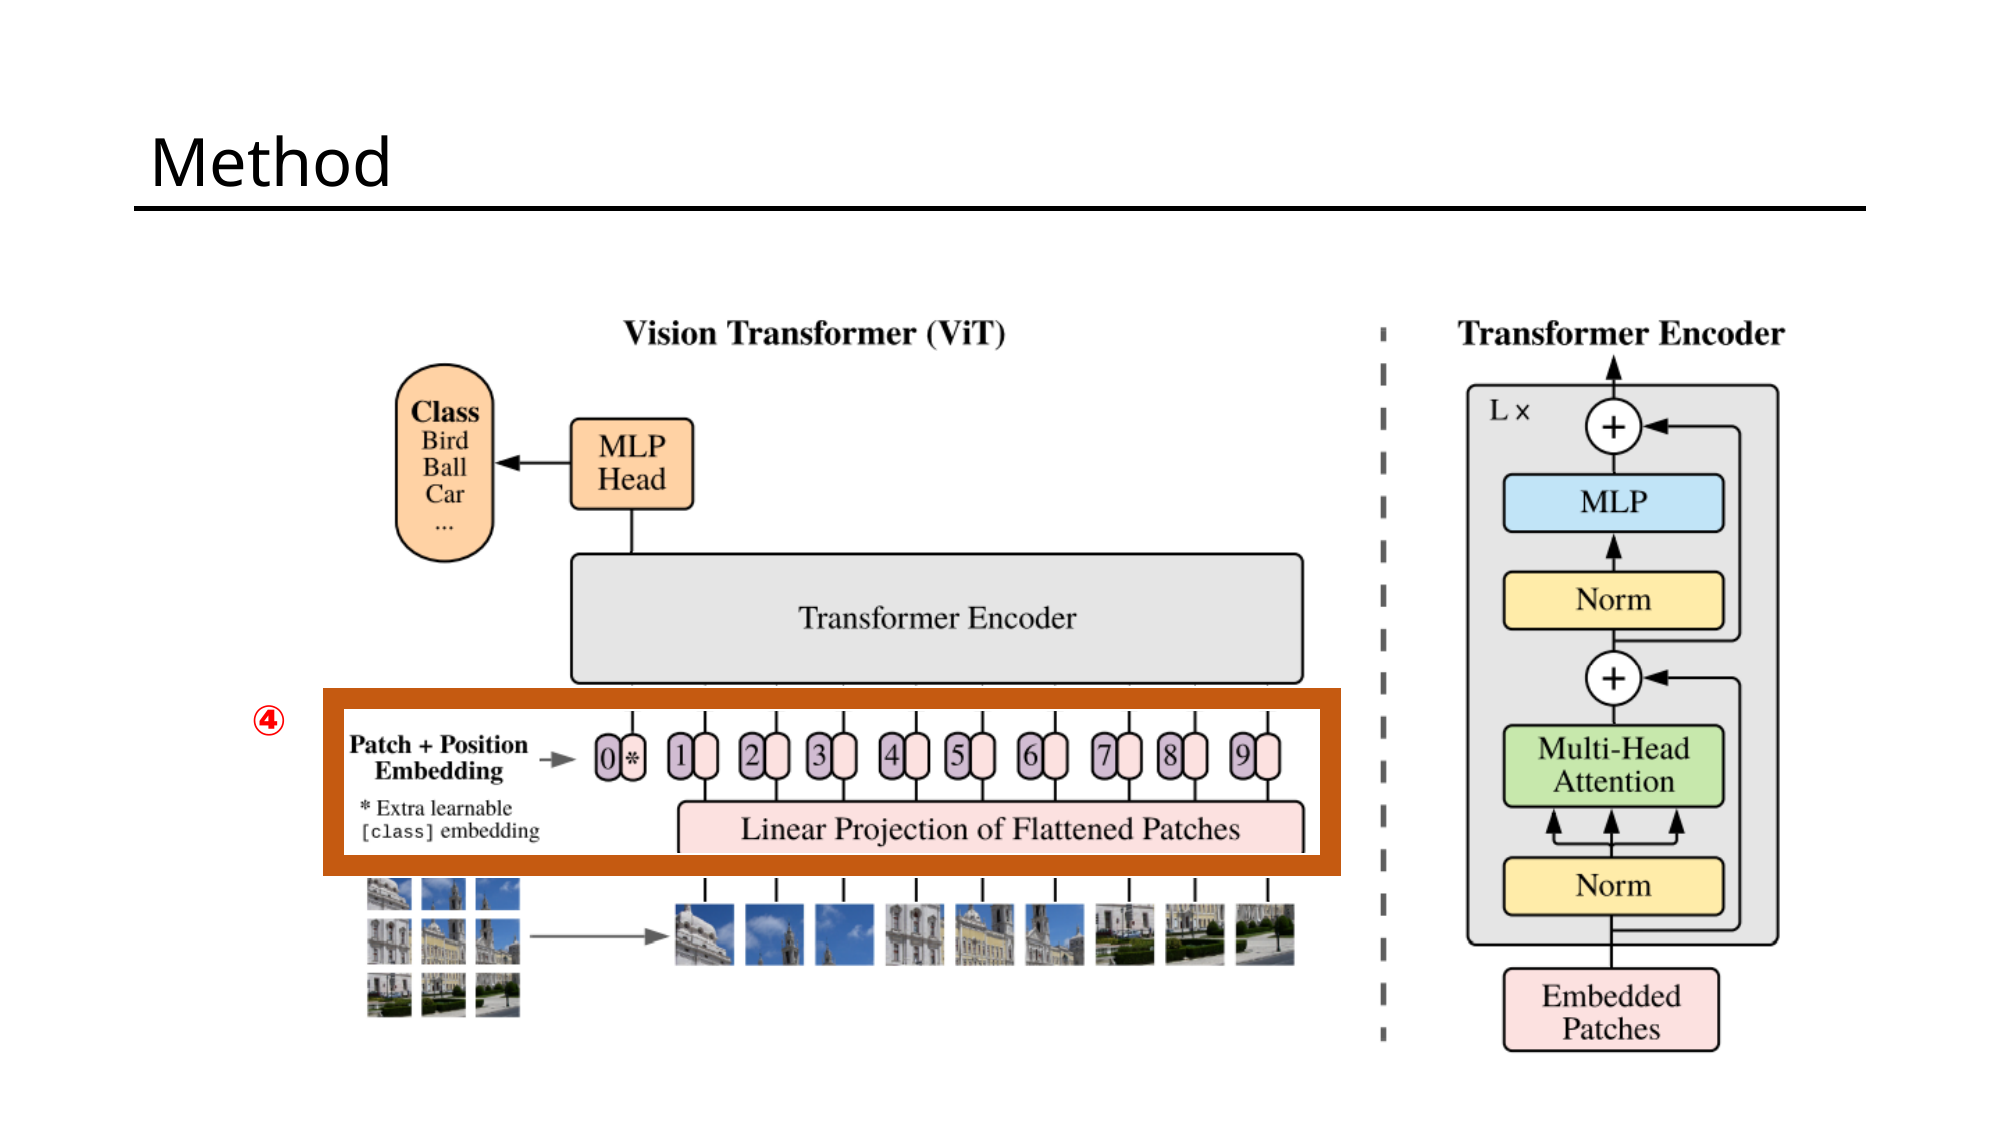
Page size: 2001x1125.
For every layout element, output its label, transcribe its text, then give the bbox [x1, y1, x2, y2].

text_box ④ [236, 686, 302, 752]
picture [302, 248, 1805, 1069]
text_box Method [134, 64, 1683, 208]
